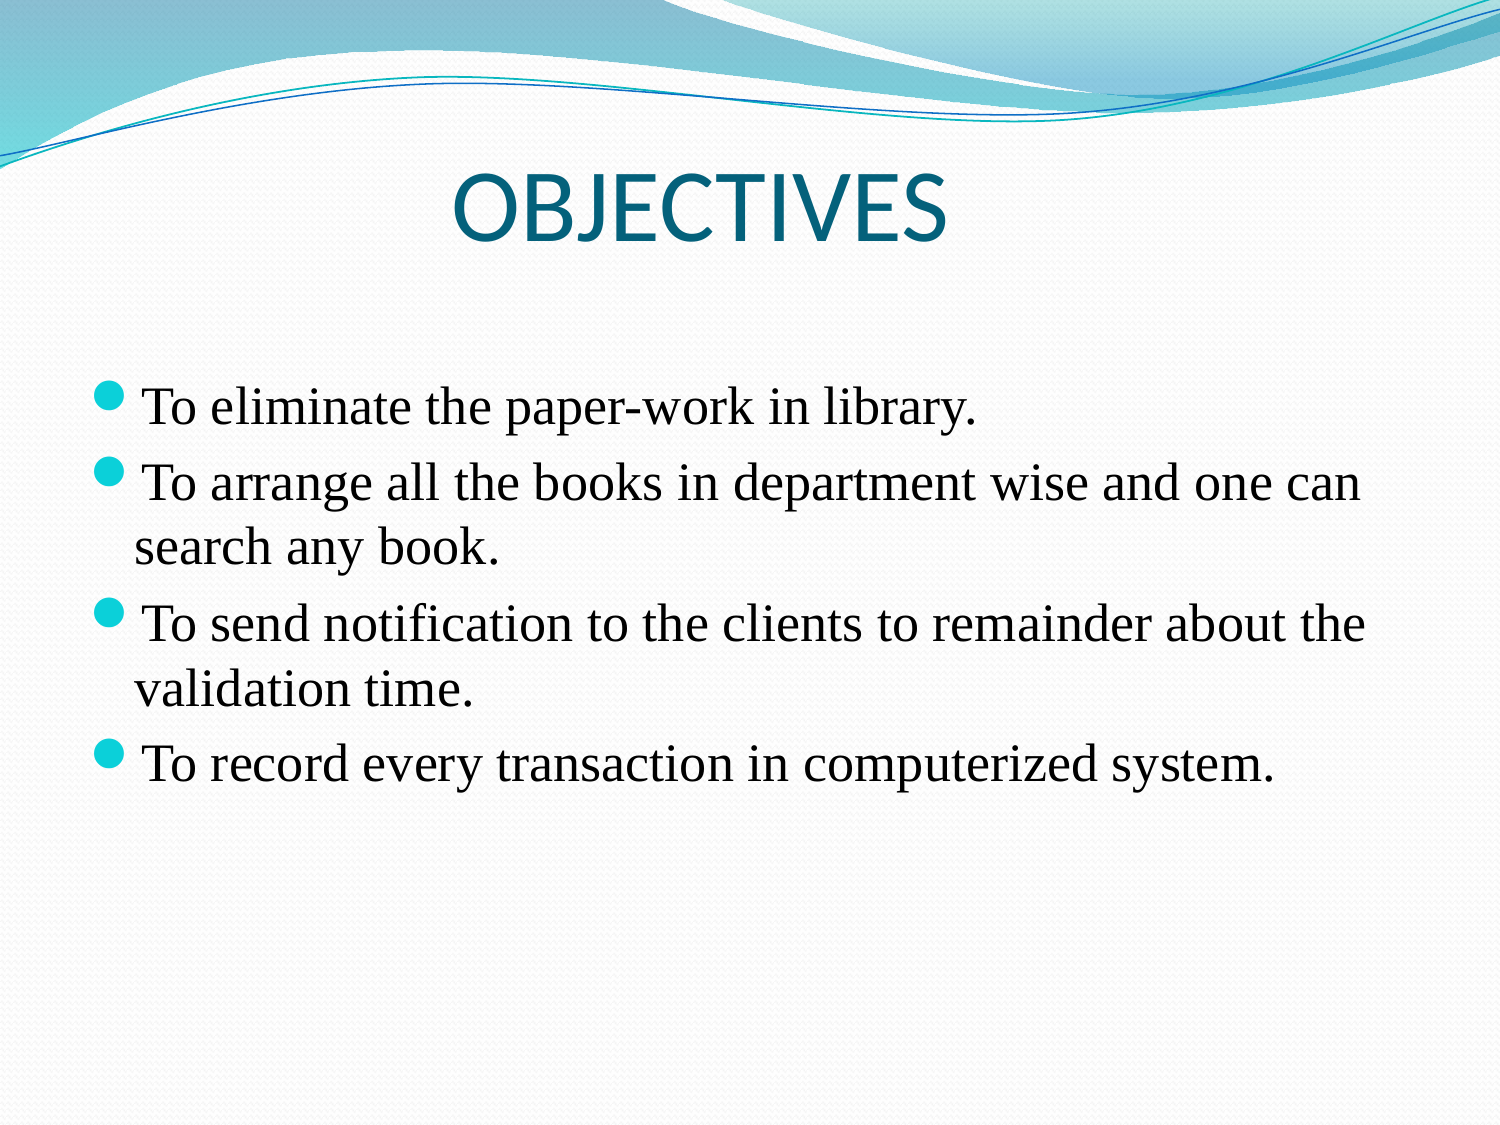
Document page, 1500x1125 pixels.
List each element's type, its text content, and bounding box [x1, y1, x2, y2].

list To eliminate the paper-work in library. To arrange all the books in department wise and one can search any book. To send notification to the clients to remainder about the validation time. To record every transaction in computerized system. [75, 362, 1425, 1025]
title OBJECTIVES [75, 115, 1425, 263]
